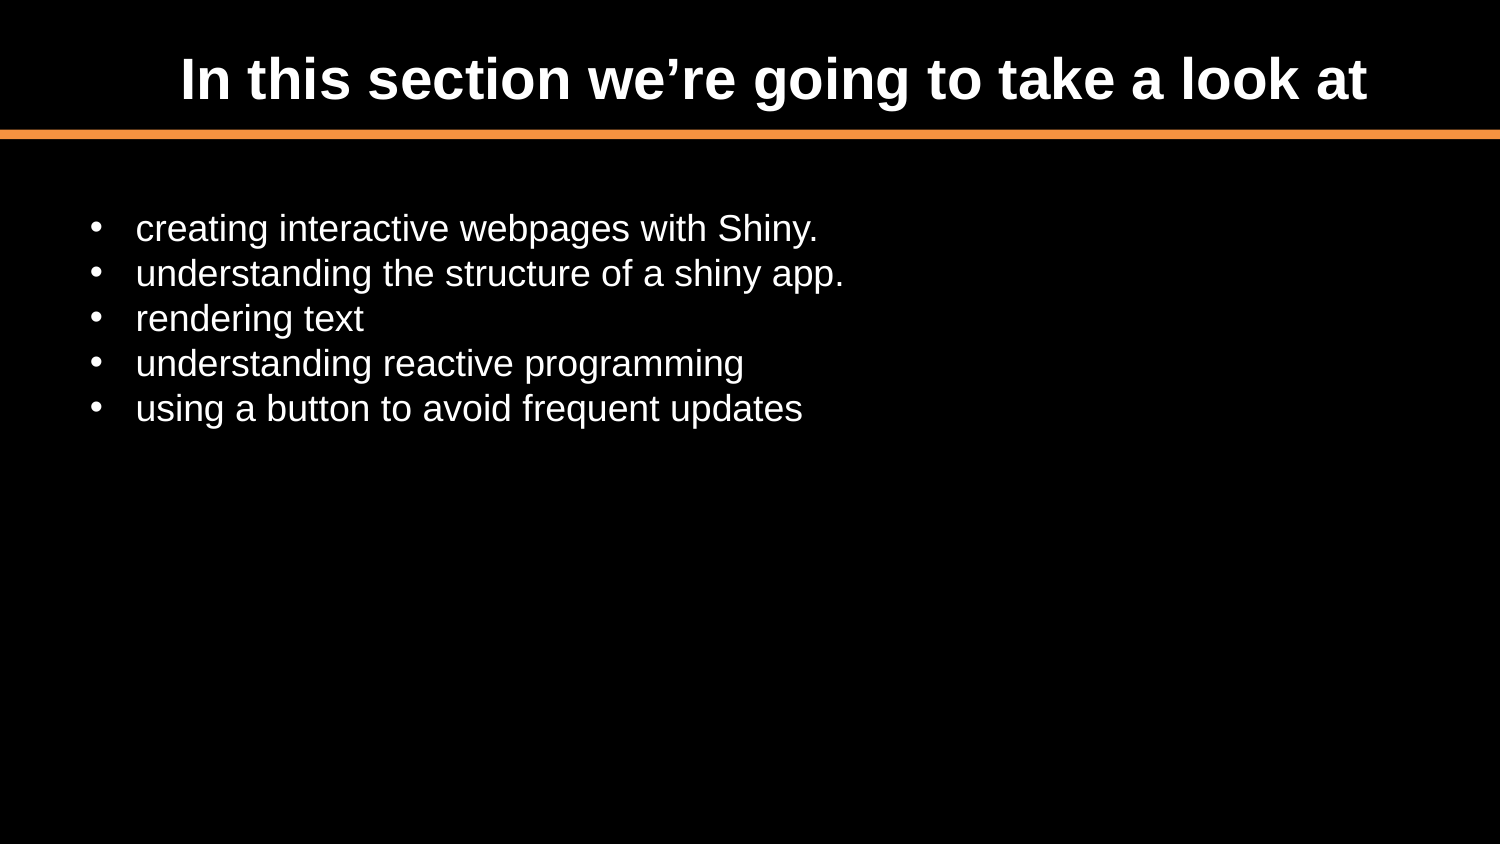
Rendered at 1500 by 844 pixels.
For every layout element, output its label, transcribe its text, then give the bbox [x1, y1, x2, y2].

text_box In this section we’re going to take a look at [149, 34, 1400, 119]
text_box creating interactive webpages with Shiny. understanding the structure of a shiny app. rendering text understanding reactive programming using a button to avoid frequent updates [75, 196, 1425, 754]
